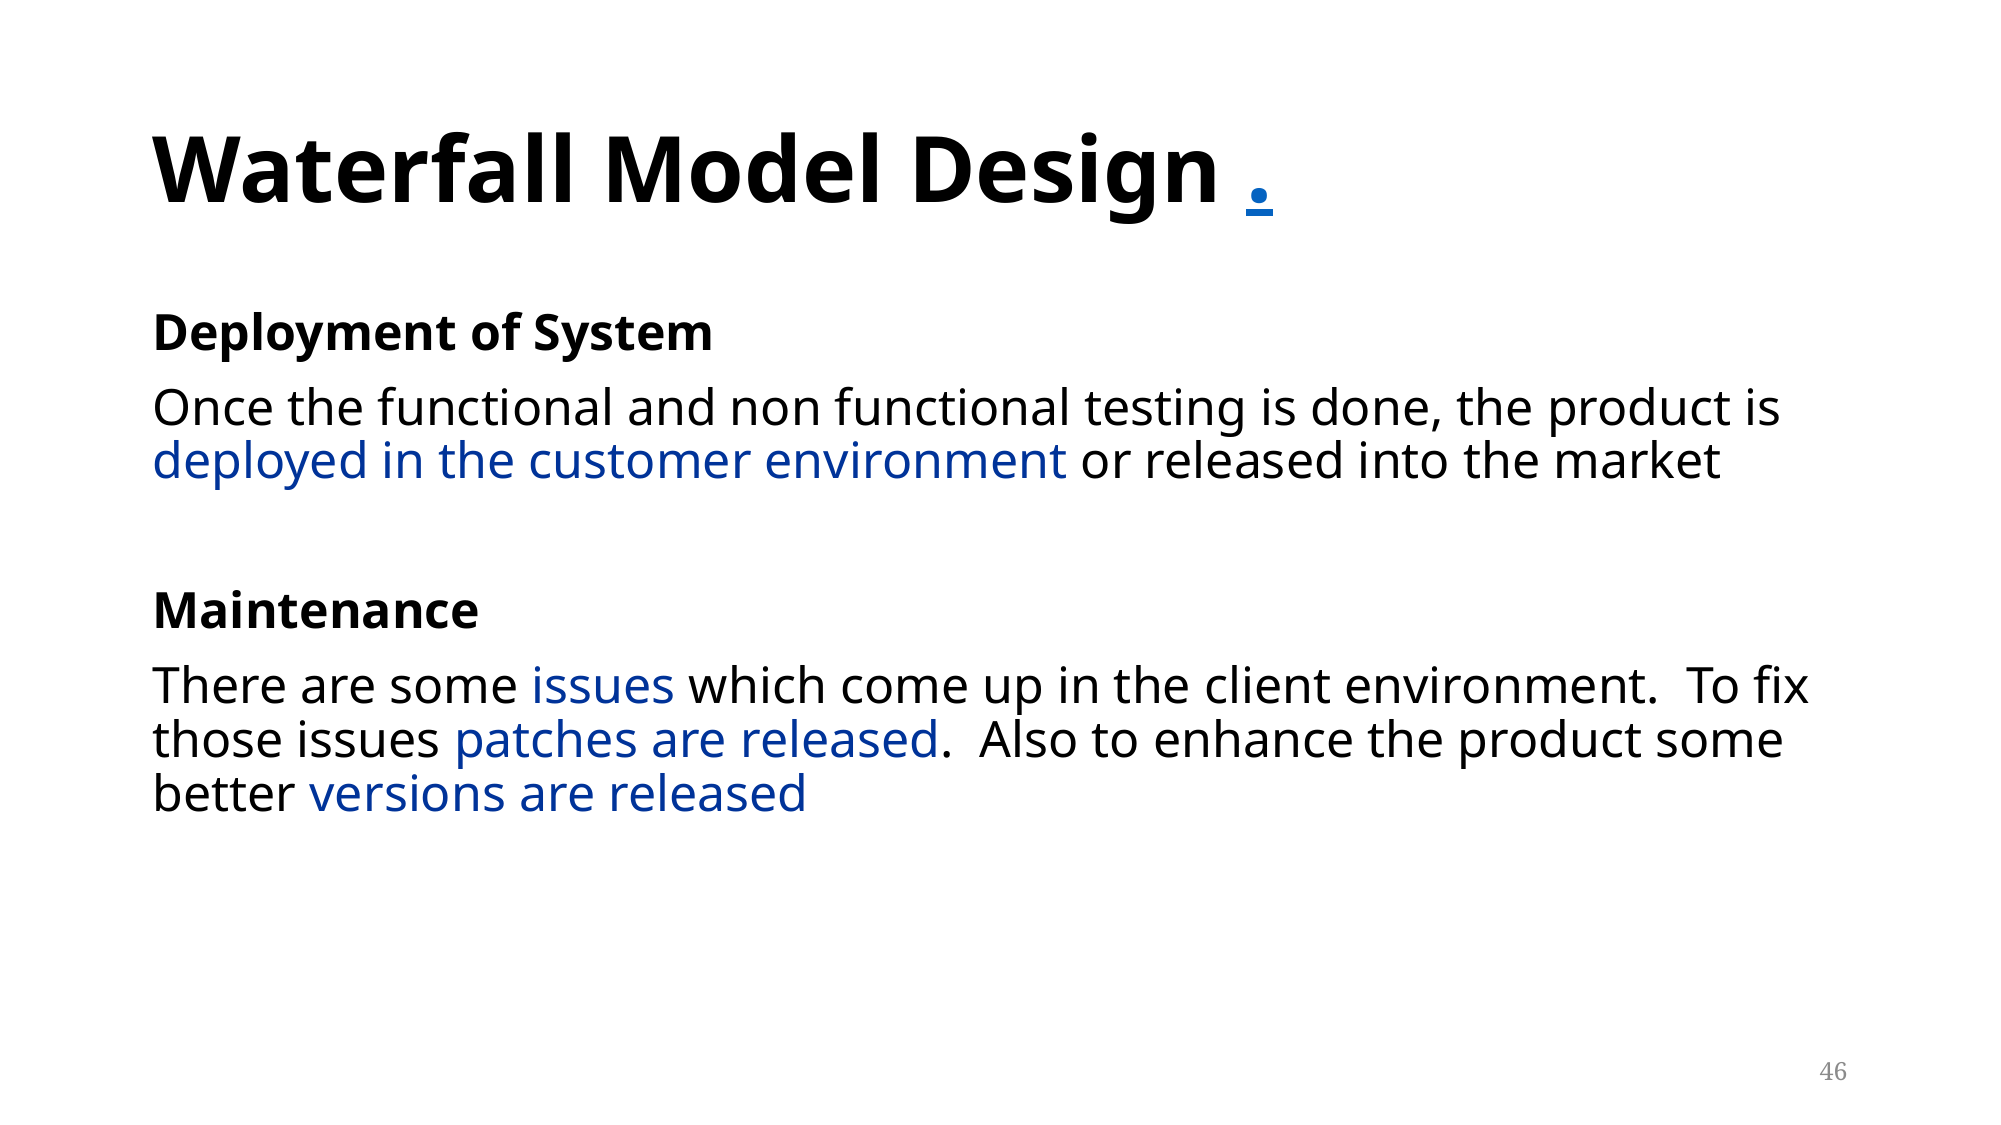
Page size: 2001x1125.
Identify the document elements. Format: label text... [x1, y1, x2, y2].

list Deployment of System Once the functional and non functional testing is done, the product is deployed in the customer environment or released into the market Maintenance There are some issues which come up in the client environment. To fix those issues patches are released. Also to enhance the product some better versions are released [137, 299, 1863, 1046]
slide_number 46 [1412, 1042, 1863, 1103]
title Waterfall Model Design . [137, 59, 1863, 278]
